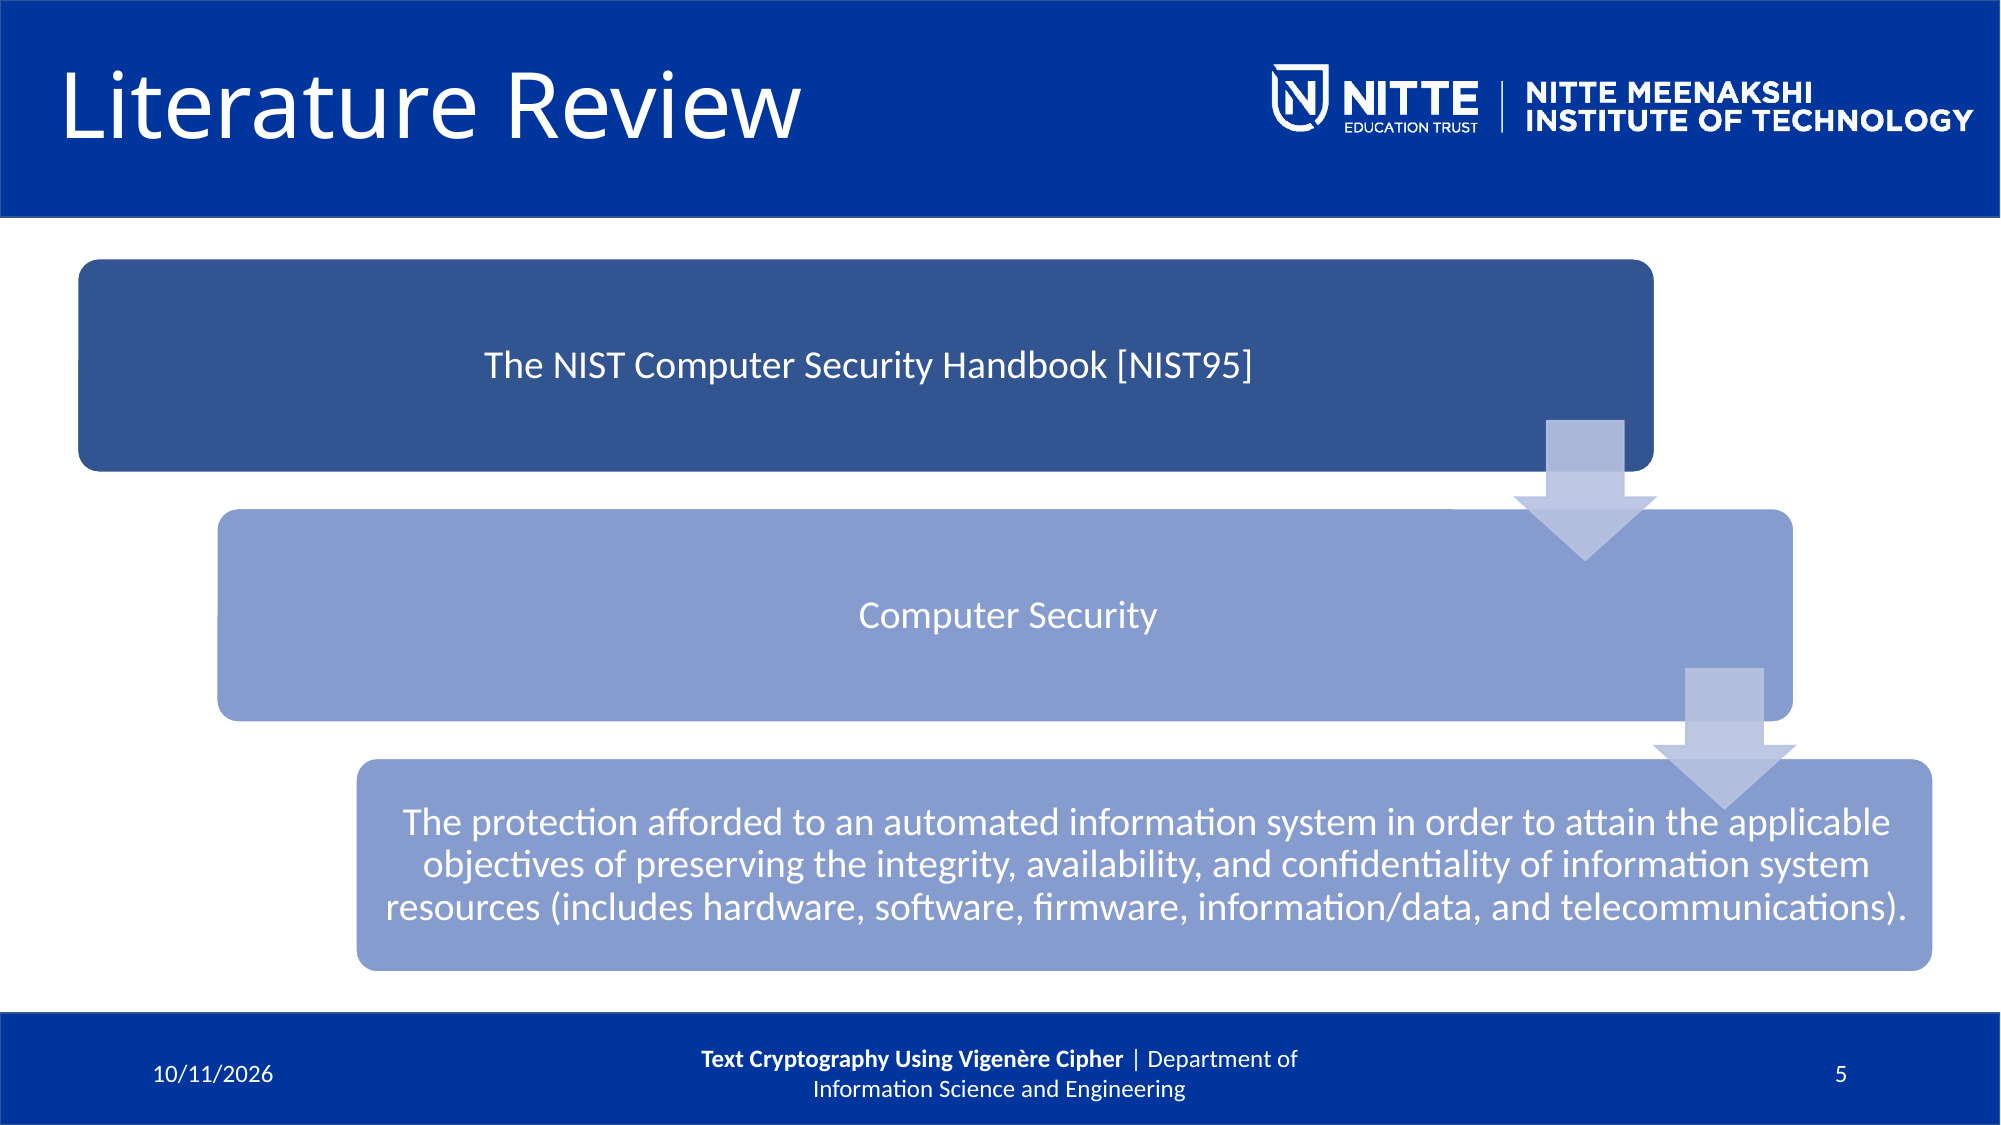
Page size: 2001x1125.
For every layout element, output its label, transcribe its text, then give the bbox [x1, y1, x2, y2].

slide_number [137, 1042, 588, 1103]
slide_number 5 [1412, 1042, 1863, 1103]
title Literature Review [43, 0, 1769, 218]
footer Text Cryptography Using Vigenère Cipher | Department of Information Science and Engineering [662, 1042, 1338, 1103]
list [77, 258, 1934, 973]
picture [1122, 0, 2001, 275]
